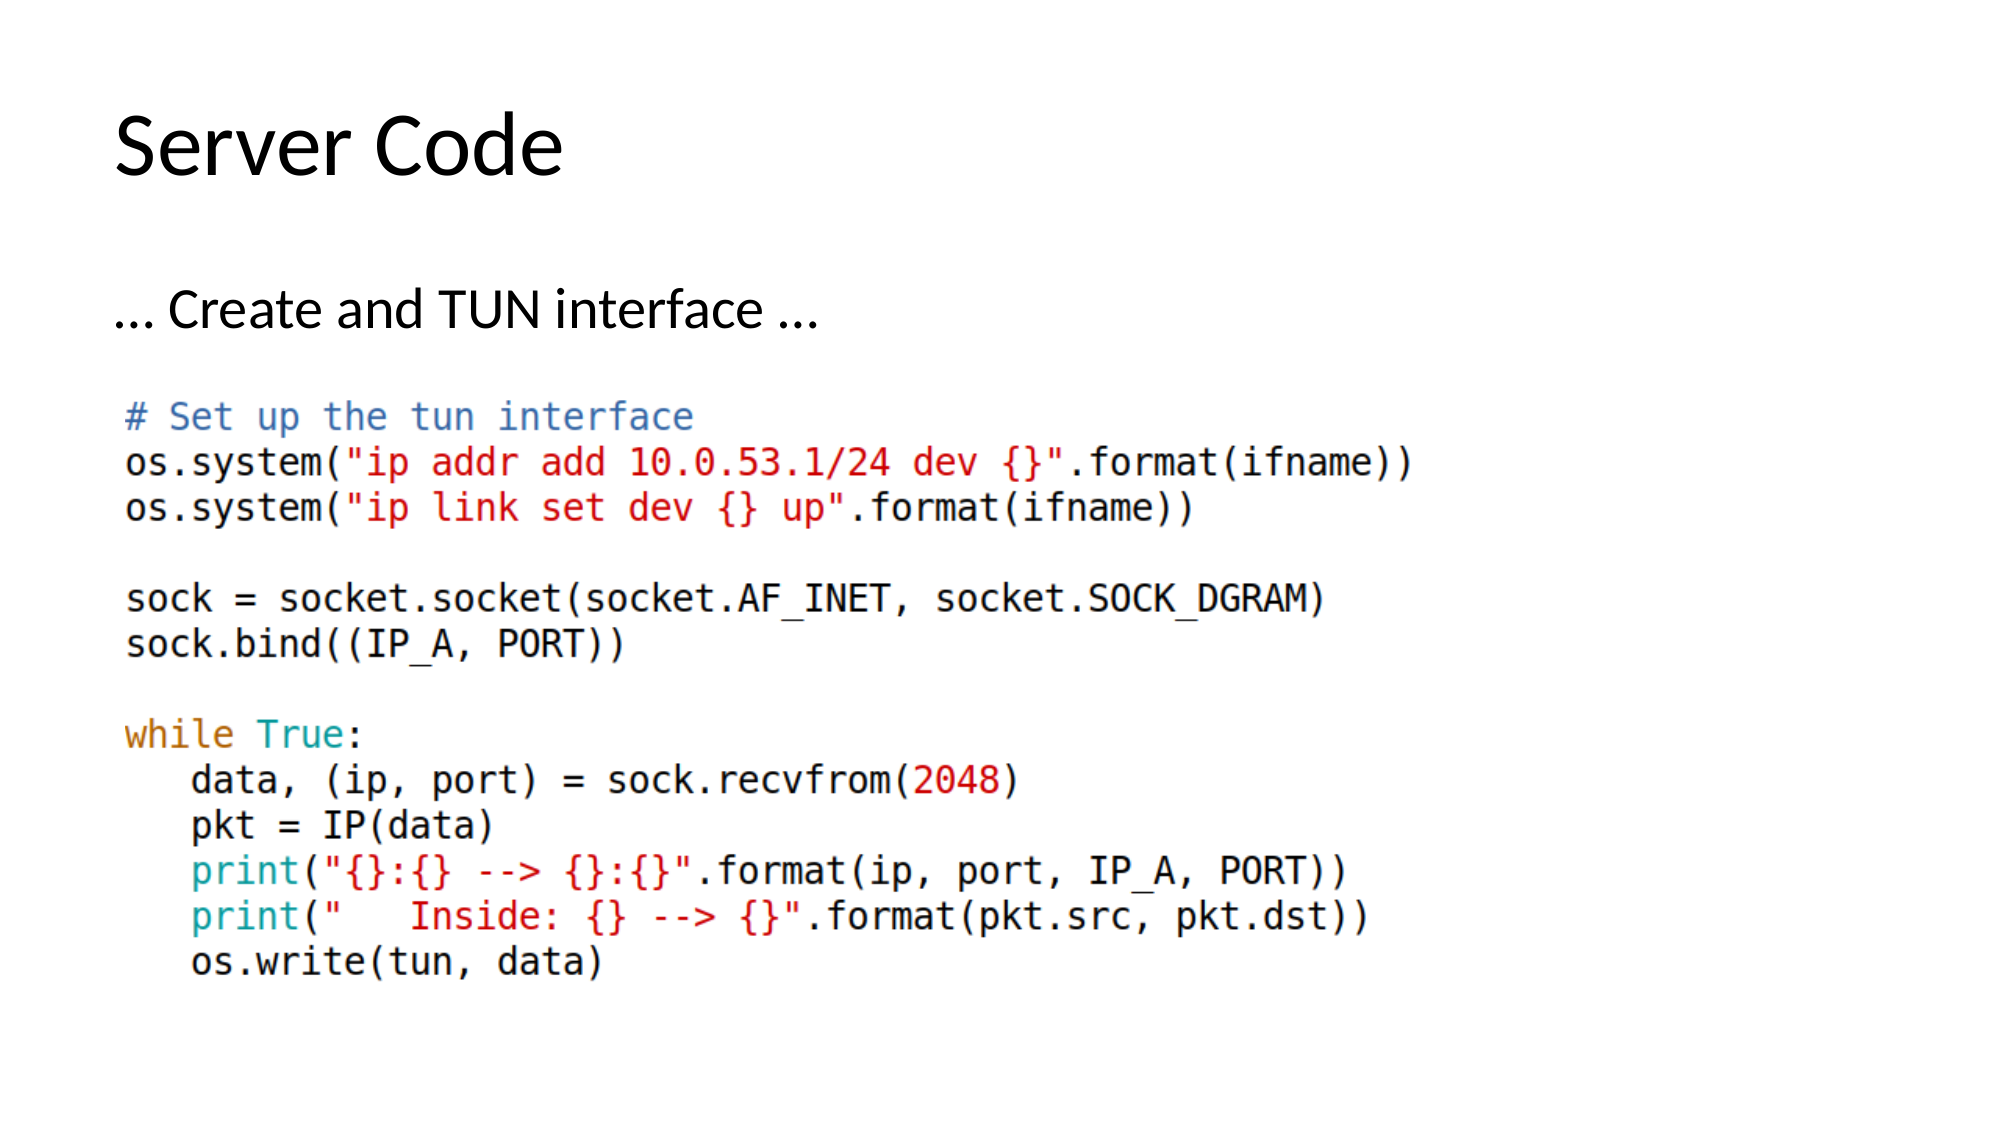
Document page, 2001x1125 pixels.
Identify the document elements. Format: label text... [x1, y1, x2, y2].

list … Create and TUN interface … [99, 262, 1900, 1005]
title Server Code [99, 45, 1900, 233]
picture [124, 399, 1416, 987]
